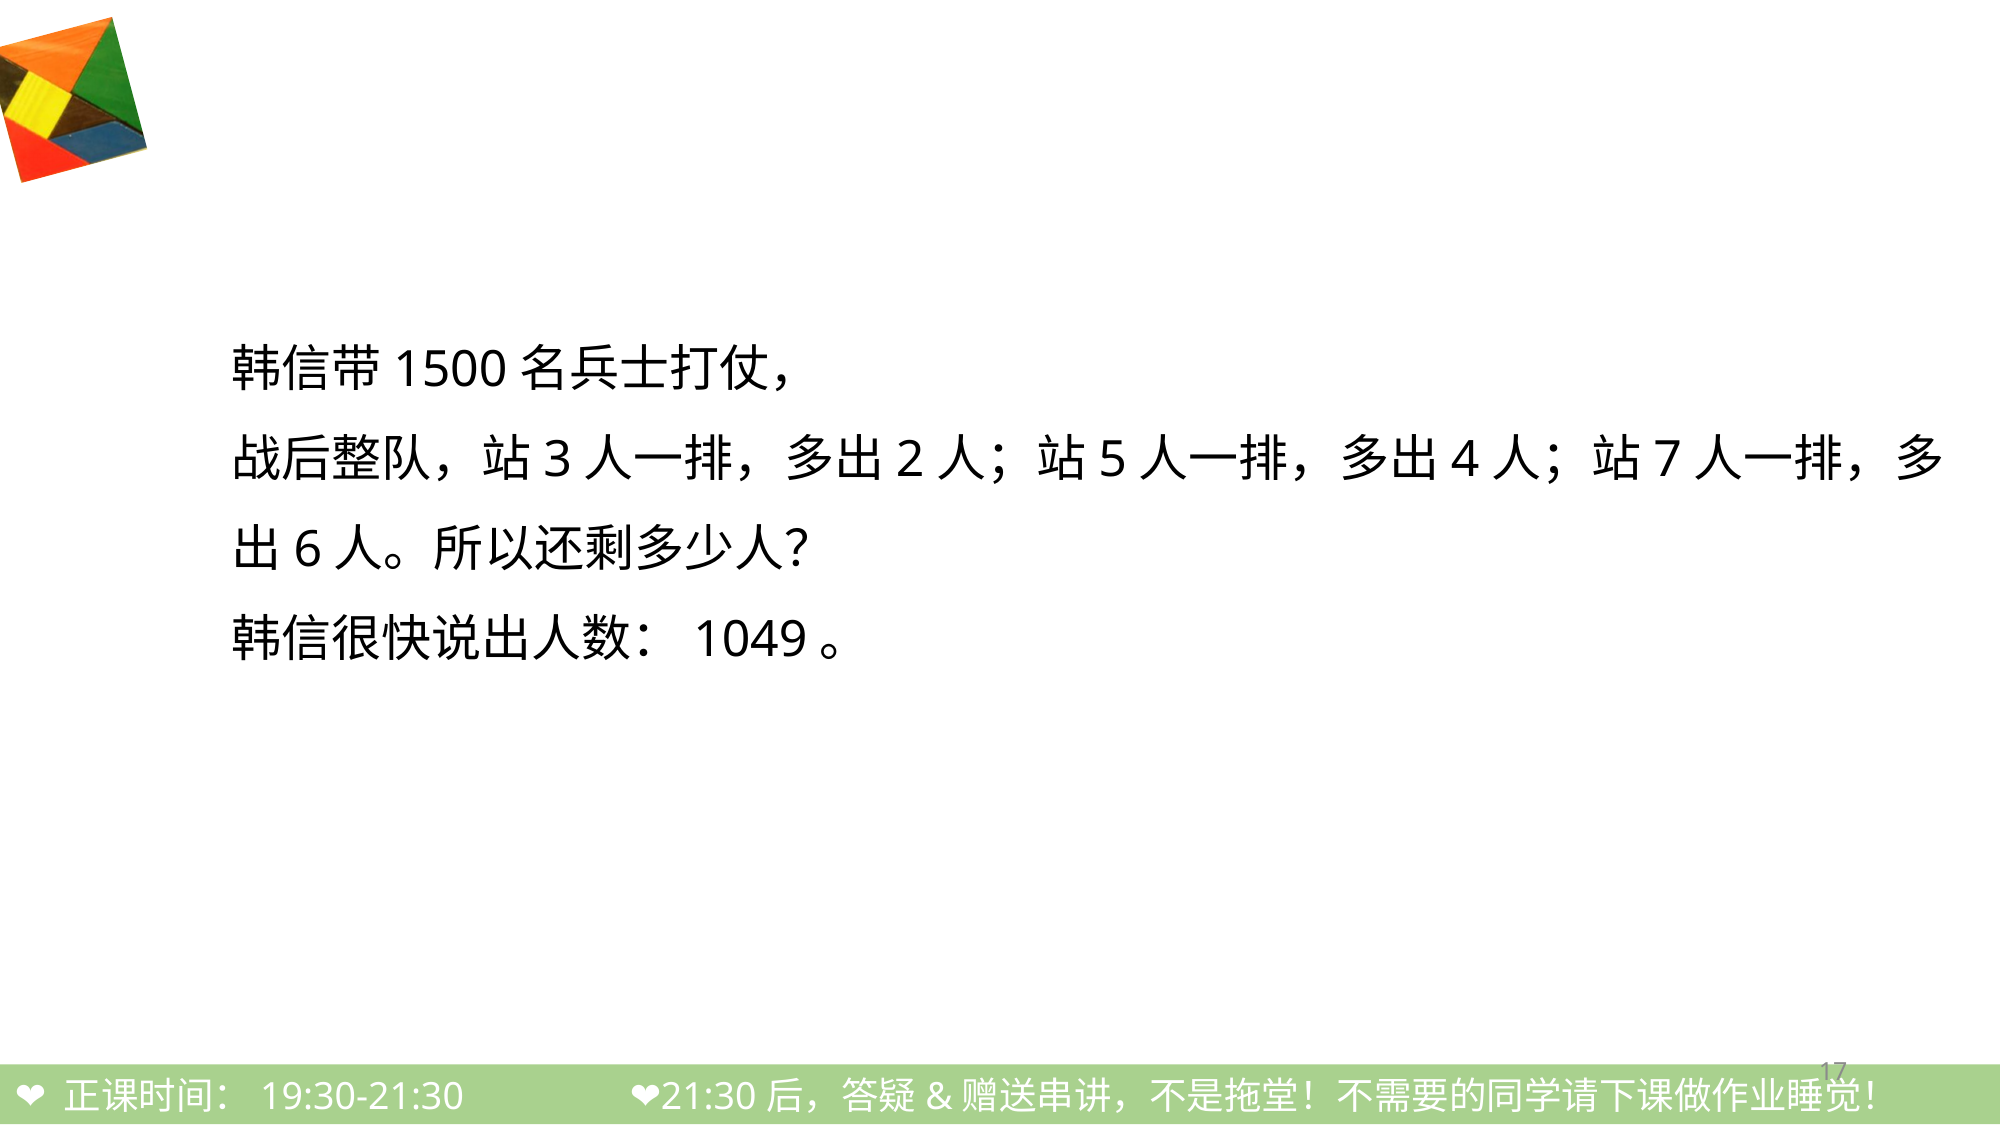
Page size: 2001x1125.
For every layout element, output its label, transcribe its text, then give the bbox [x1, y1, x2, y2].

text_box 韩信带1500名兵士打仗， 战后整队，站3人一排，多出2人；站5人一排，多出4人；站7人一排，多出6人。所以还剩多少人？ 韩信很快说出人数：1049。 [216, 299, 1967, 674]
picture [0, 16, 148, 183]
slide_number 17 [1412, 1042, 1863, 1103]
